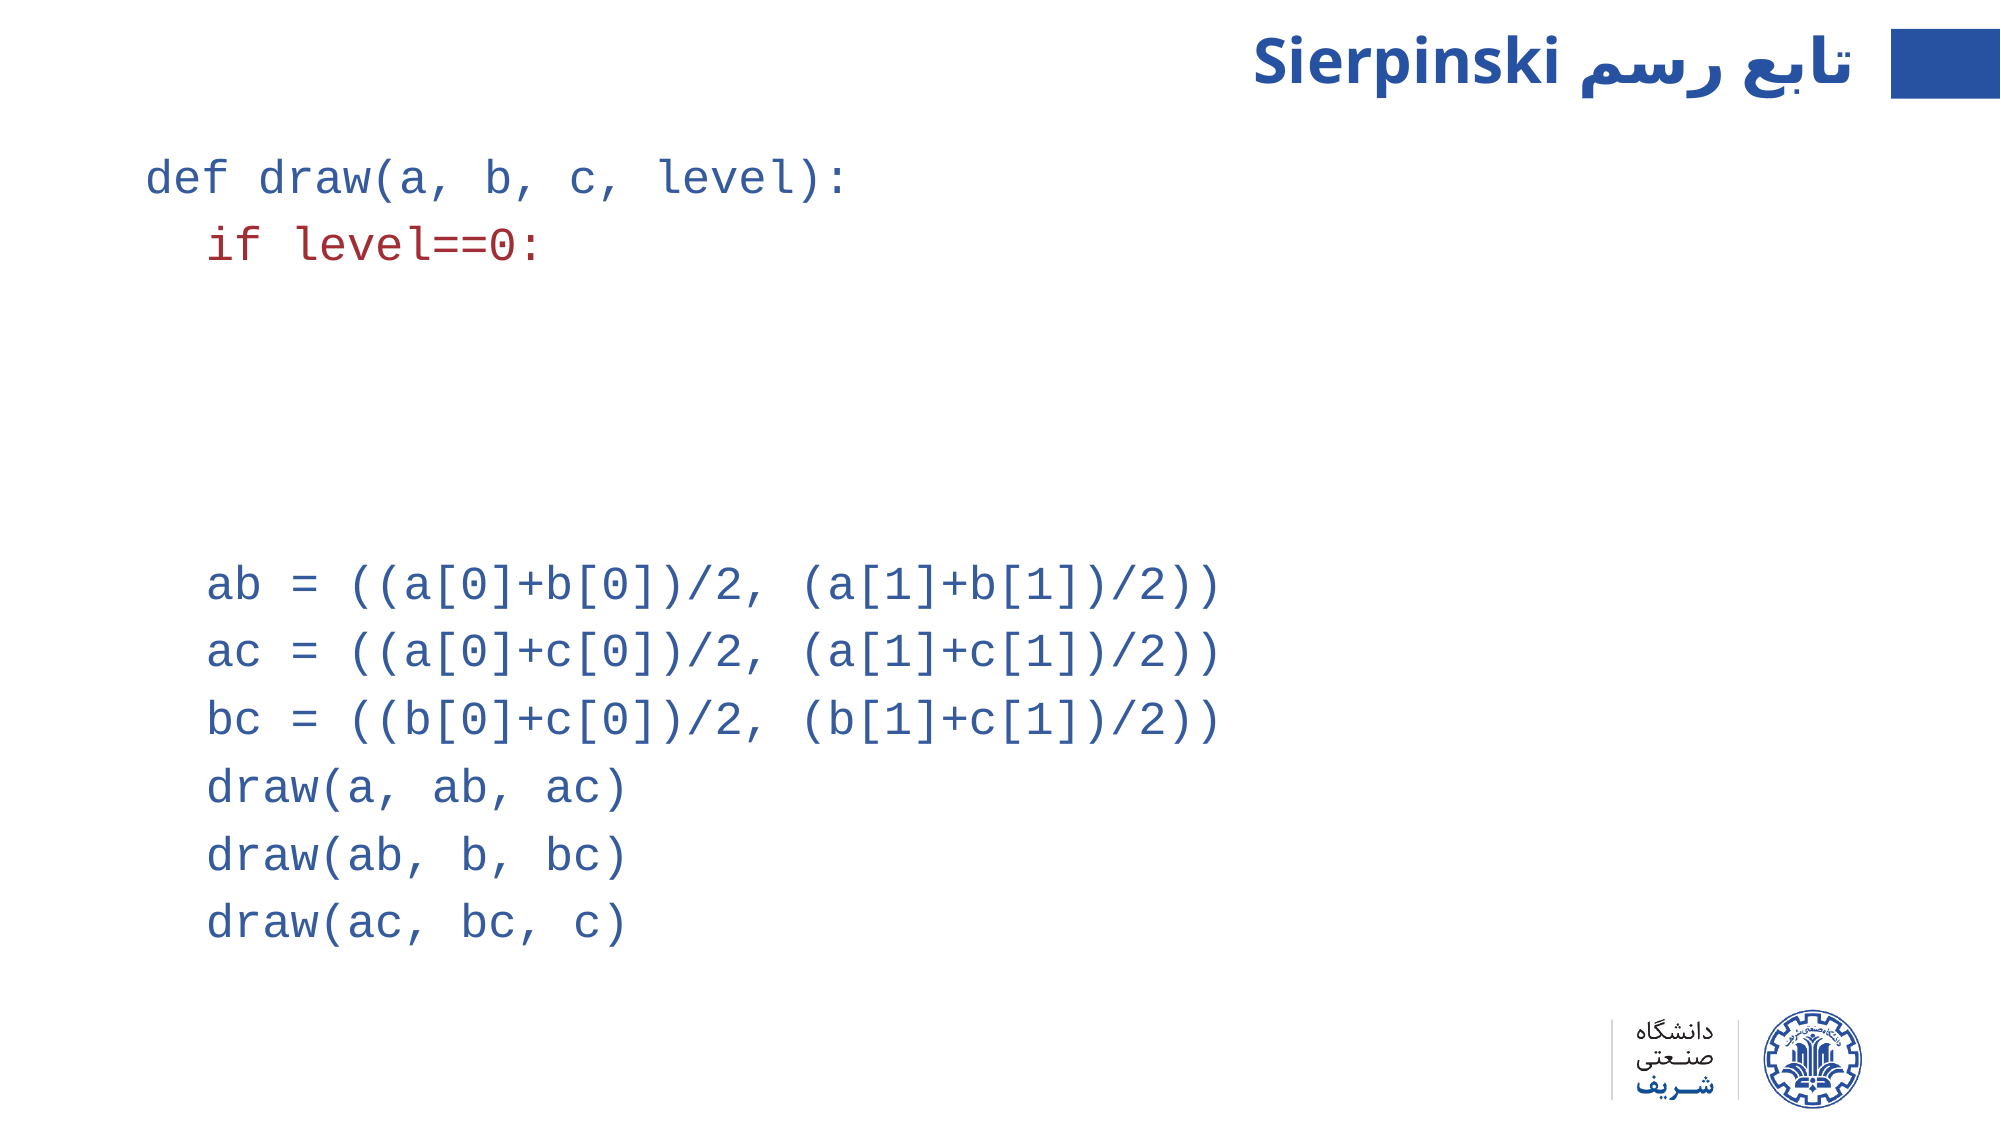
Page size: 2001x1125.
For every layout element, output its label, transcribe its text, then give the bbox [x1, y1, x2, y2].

list def draw(a, b, c, level): if level==0: line(a, b) line(a, c) line(b, c) ab = ((a[0]+b[0])/2, (a[1]+b[1])/2)) ac = ((a[0]+c[0])/2, (a[1]+c[1])/2)) bc = ((b[0]+c[0])/2, (b[1]+c[1])/2)) draw(a, ab, ac) draw(ab, b, bc) draw(ac, bc, c) [136, 144, 1863, 981]
list تابع رسم Sierpinski [136, 6, 1863, 121]
picture [1609, 1009, 1863, 1109]
